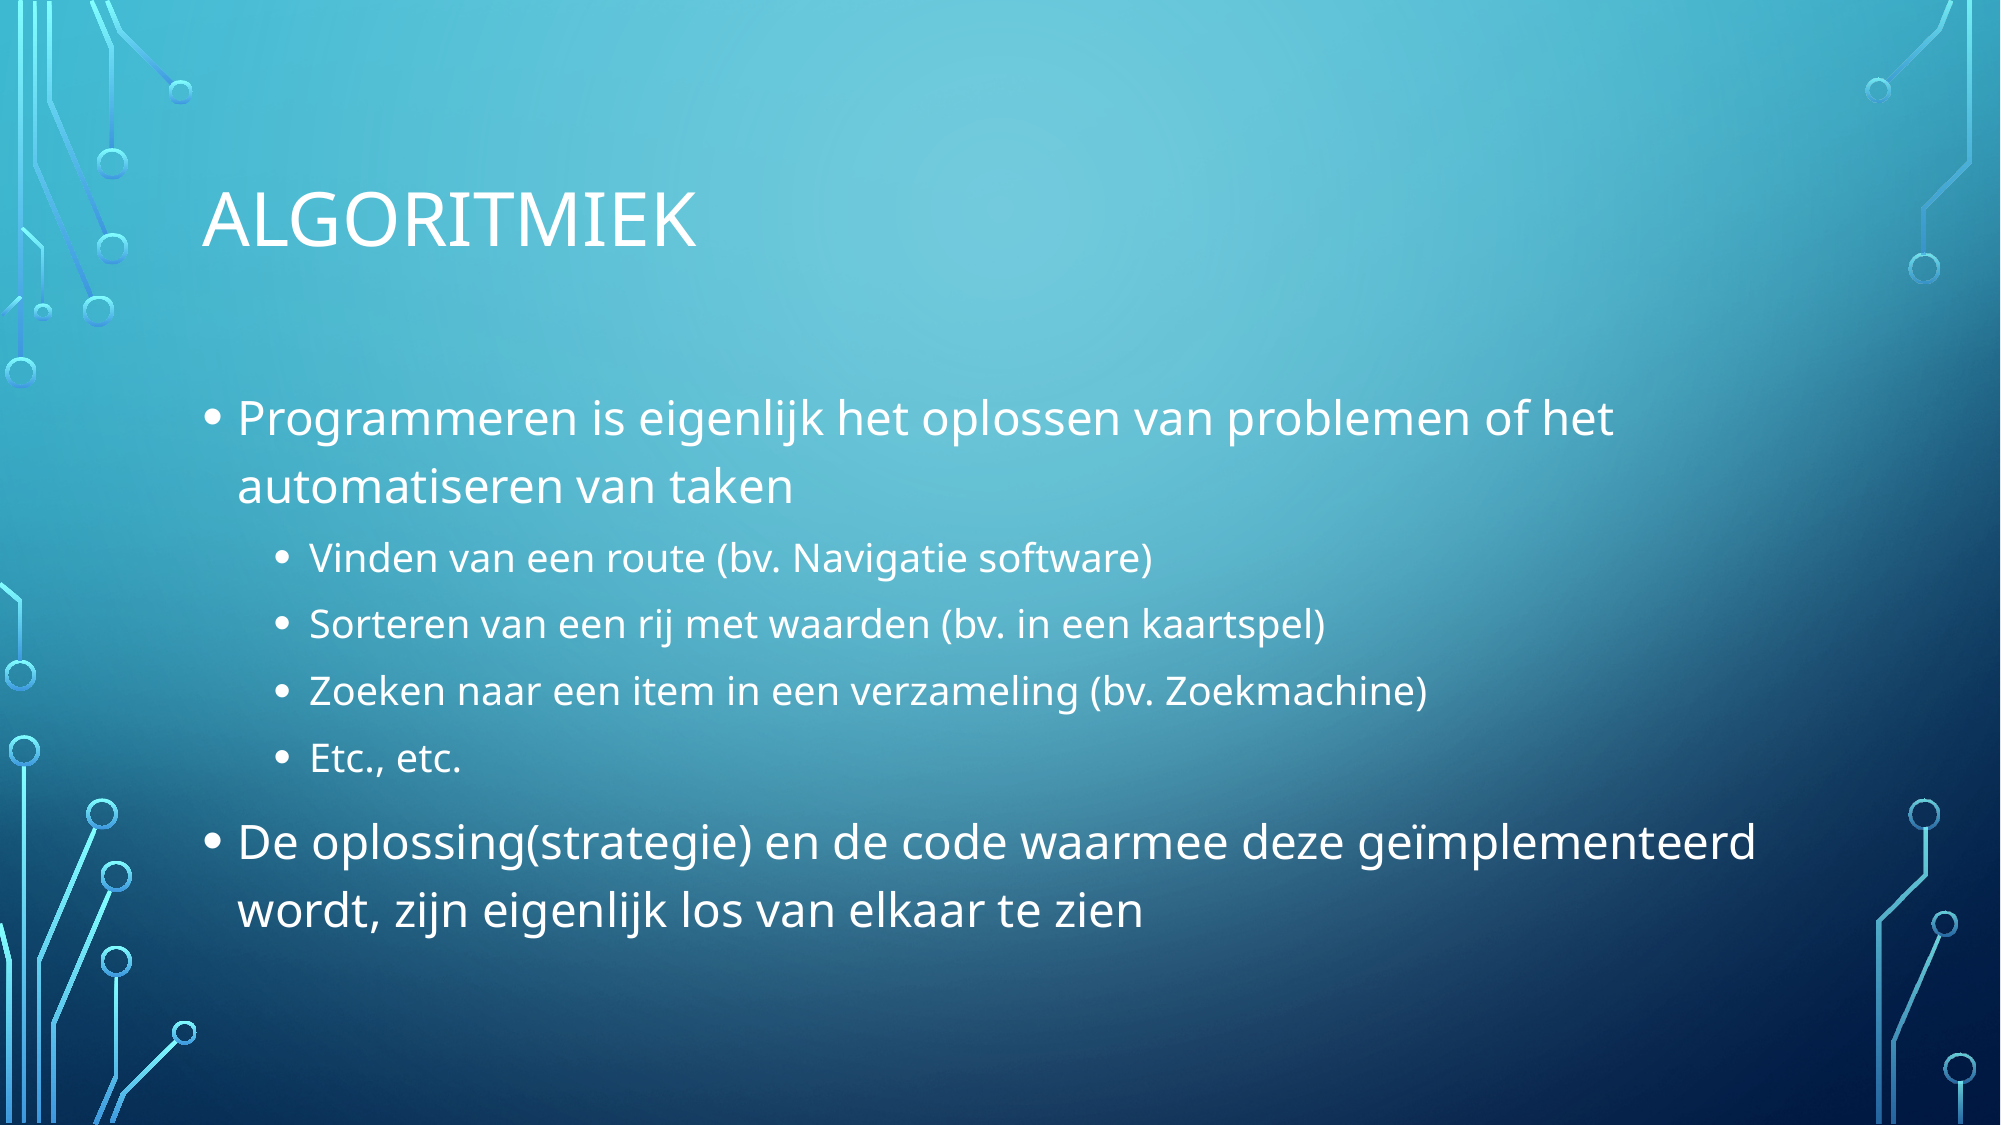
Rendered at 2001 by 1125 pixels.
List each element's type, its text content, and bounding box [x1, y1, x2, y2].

list Programmeren is eigenlijk het oplossen van problemen of het automatiseren van taken Vinden van een route (bv. Navigatie software) Sorteren van een rij met waarden (bv. in een kaartspel) Zoeken naar een item in een verzameling (bv. Zoekmachine) Etc., etc. De oplossing(strategie) en de code waarmee deze geïmplementeerd wordt, zijn eigenlijk los van elkaar te zien [187, 369, 1813, 950]
title Algoritmiek [187, 101, 1813, 344]
